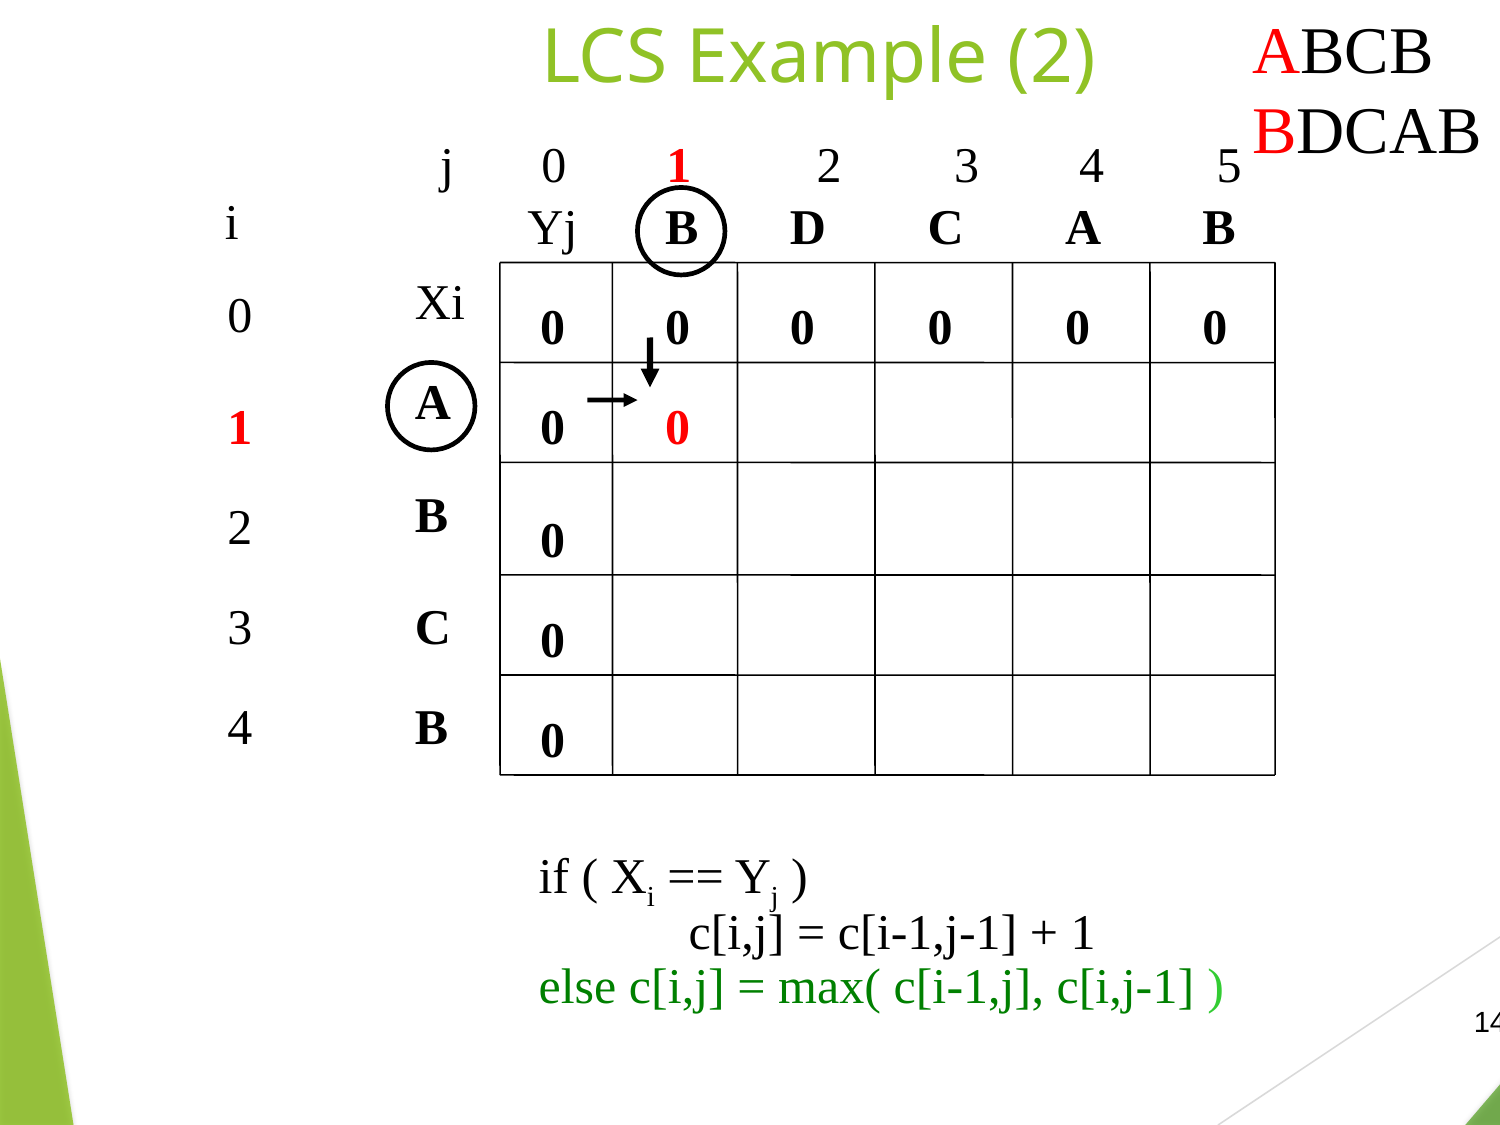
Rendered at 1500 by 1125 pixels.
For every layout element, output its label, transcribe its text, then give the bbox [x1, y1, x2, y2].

text_box B [688, 187, 714, 201]
text_box C [912, 187, 979, 263]
text_box B [400, 687, 464, 763]
text_box 0 [650, 287, 705, 363]
text_box 0 [525, 599, 580, 675]
text_box A [1050, 187, 1116, 263]
text_box Xi [400, 262, 480, 338]
text_box A [400, 362, 424, 374]
text_box j 0 1 2 3 4 5 [425, 124, 1269, 200]
text_box 0 [775, 287, 830, 363]
title LCS Example (2) [137, 0, 1237, 150]
text_box B [400, 474, 464, 550]
text_box ABCB BDCAB [1237, 0, 1500, 175]
text_box 0 [1187, 287, 1243, 363]
text_box i [210, 181, 254, 257]
text_box A [438, 362, 466, 378]
text_box if ( Xi == Yj ) c[i,j] = c[i-1,j-1] + 1 else c[i,j] = max( c[i-1,j], c[i,j-1] ) [223, 837, 1239, 1094]
text_box 2 [212, 487, 268, 563]
text_box 0 [650, 387, 705, 463]
text_box [387, 362, 475, 450]
text_box Yj [512, 187, 593, 263]
slide_number 14 [1409, 991, 1500, 1051]
text_box [637, 187, 725, 275]
text_box 1 [212, 387, 268, 463]
text_box B [1187, 187, 1251, 263]
text_box 4 [212, 687, 268, 763]
text_box 0 [525, 499, 580, 575]
text_box 0 [212, 274, 268, 350]
text_box 0 [525, 287, 580, 363]
text_box 3 [212, 587, 268, 663]
text_box 0 [525, 387, 580, 463]
text_box D [775, 187, 841, 263]
text_box [587, 393, 638, 407]
text_box 0 [912, 287, 968, 363]
text_box C [400, 587, 466, 663]
text_box B [650, 187, 674, 199]
text_box [643, 337, 657, 388]
text_box 0 [525, 699, 580, 775]
text_box 0 [1050, 287, 1105, 363]
